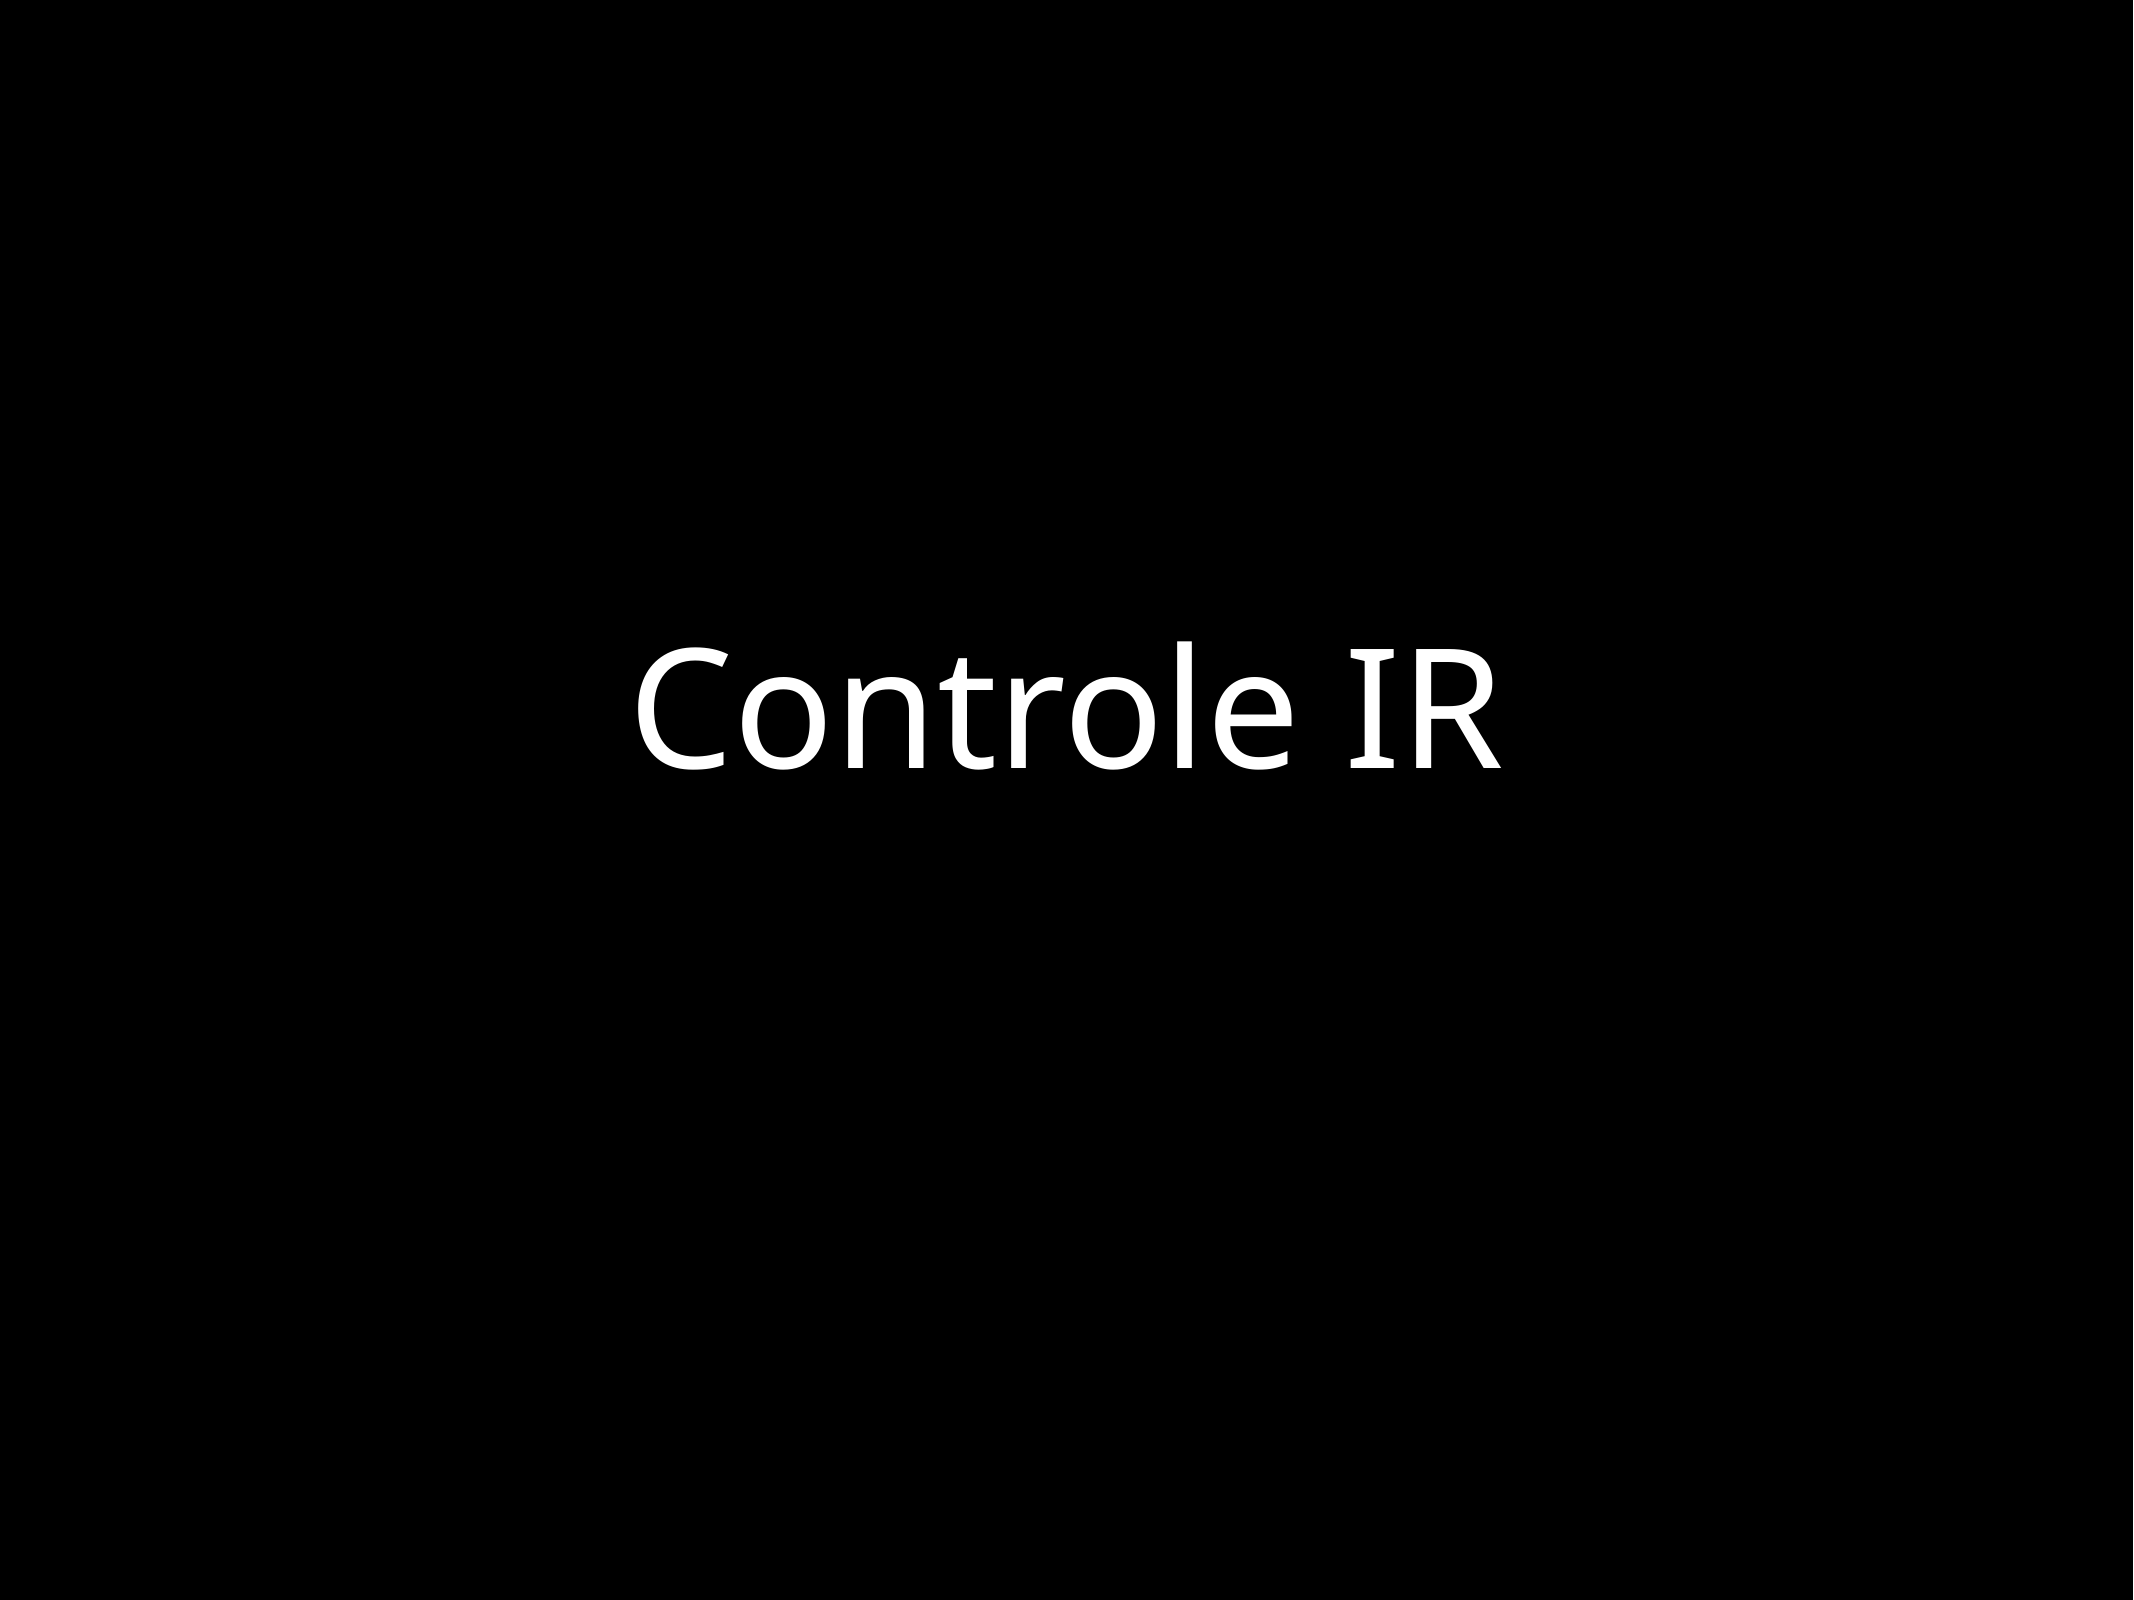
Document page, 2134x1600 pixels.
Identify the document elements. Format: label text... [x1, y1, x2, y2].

title Controle IR [207, 268, 1926, 811]
